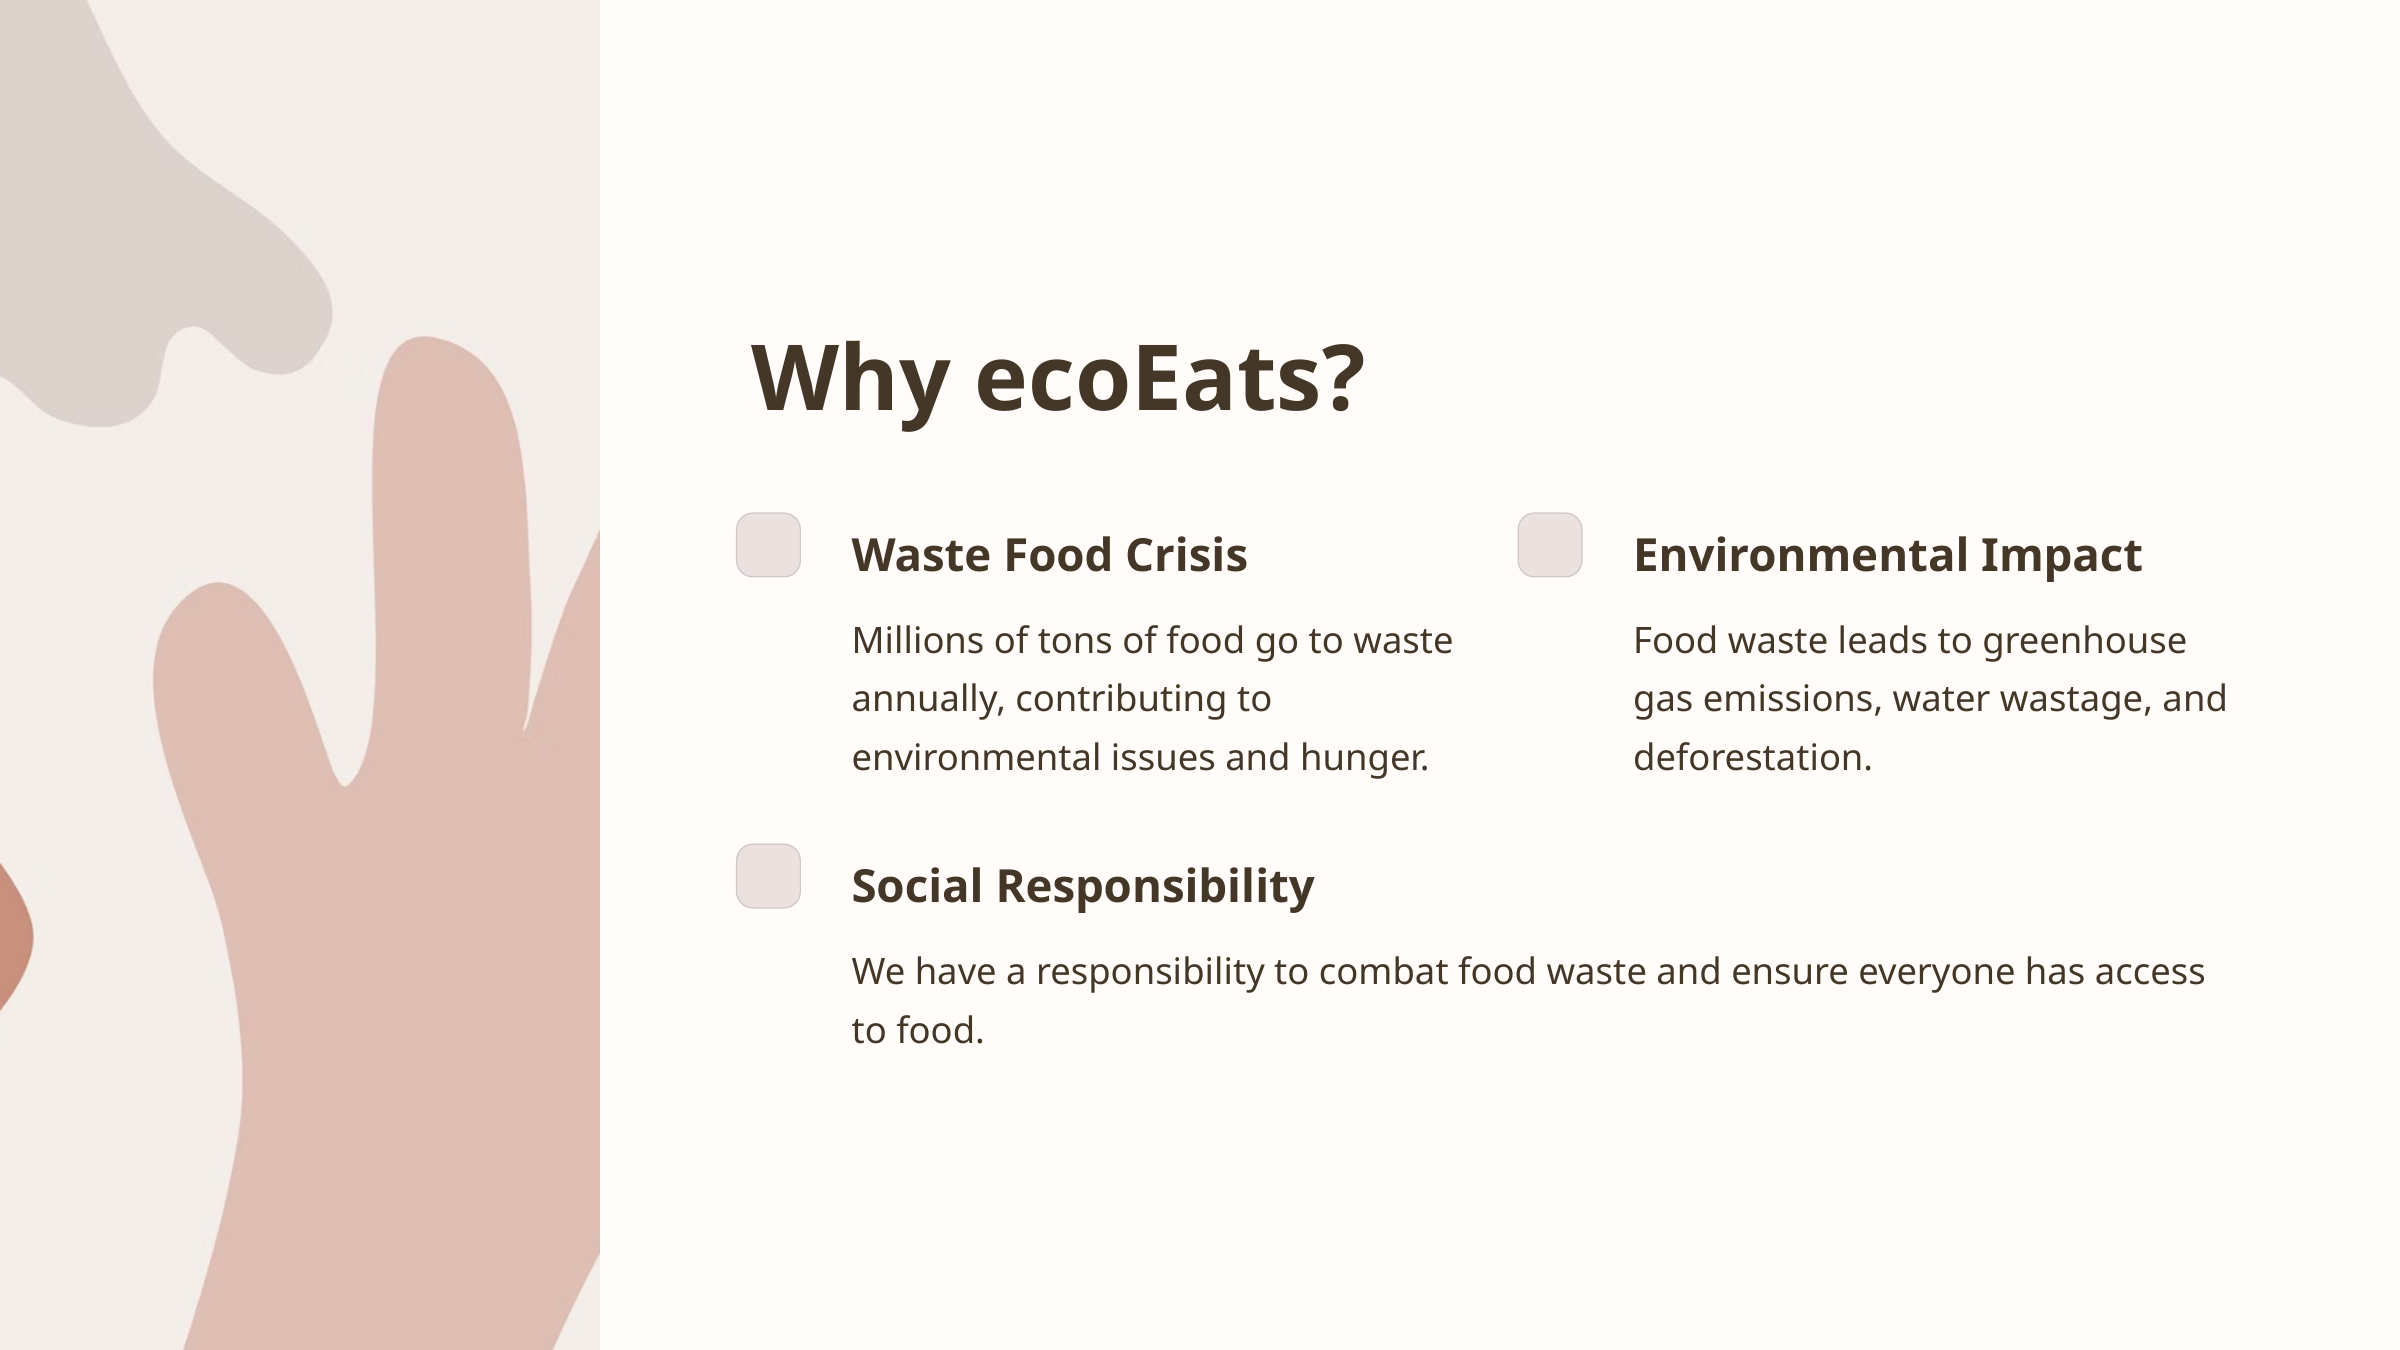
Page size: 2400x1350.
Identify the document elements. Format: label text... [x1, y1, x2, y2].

text_box Why ecoEats? [736, 306, 1648, 421]
text_box [736, 844, 801, 908]
text_box [736, 513, 801, 577]
text_box Millions of tons of food go to waste annually, contributing to environmental issues and hunger. [836, 595, 1482, 771]
text_box Waste Food Crisis [836, 516, 1293, 574]
text_box Social Responsibility [836, 847, 1293, 905]
text_box [600, 0, 2400, 1350]
text_box We have a responsibility to combat food waste and ensure everyone has access to food. [836, 926, 2264, 1043]
text_box Environmental Impact [1618, 516, 2075, 574]
picture [0, 0, 600, 1350]
text_box Food waste leads to greenhouse gas emissions, water wastage, and deforestation. [1618, 595, 2264, 771]
text_box [1518, 513, 1582, 577]
